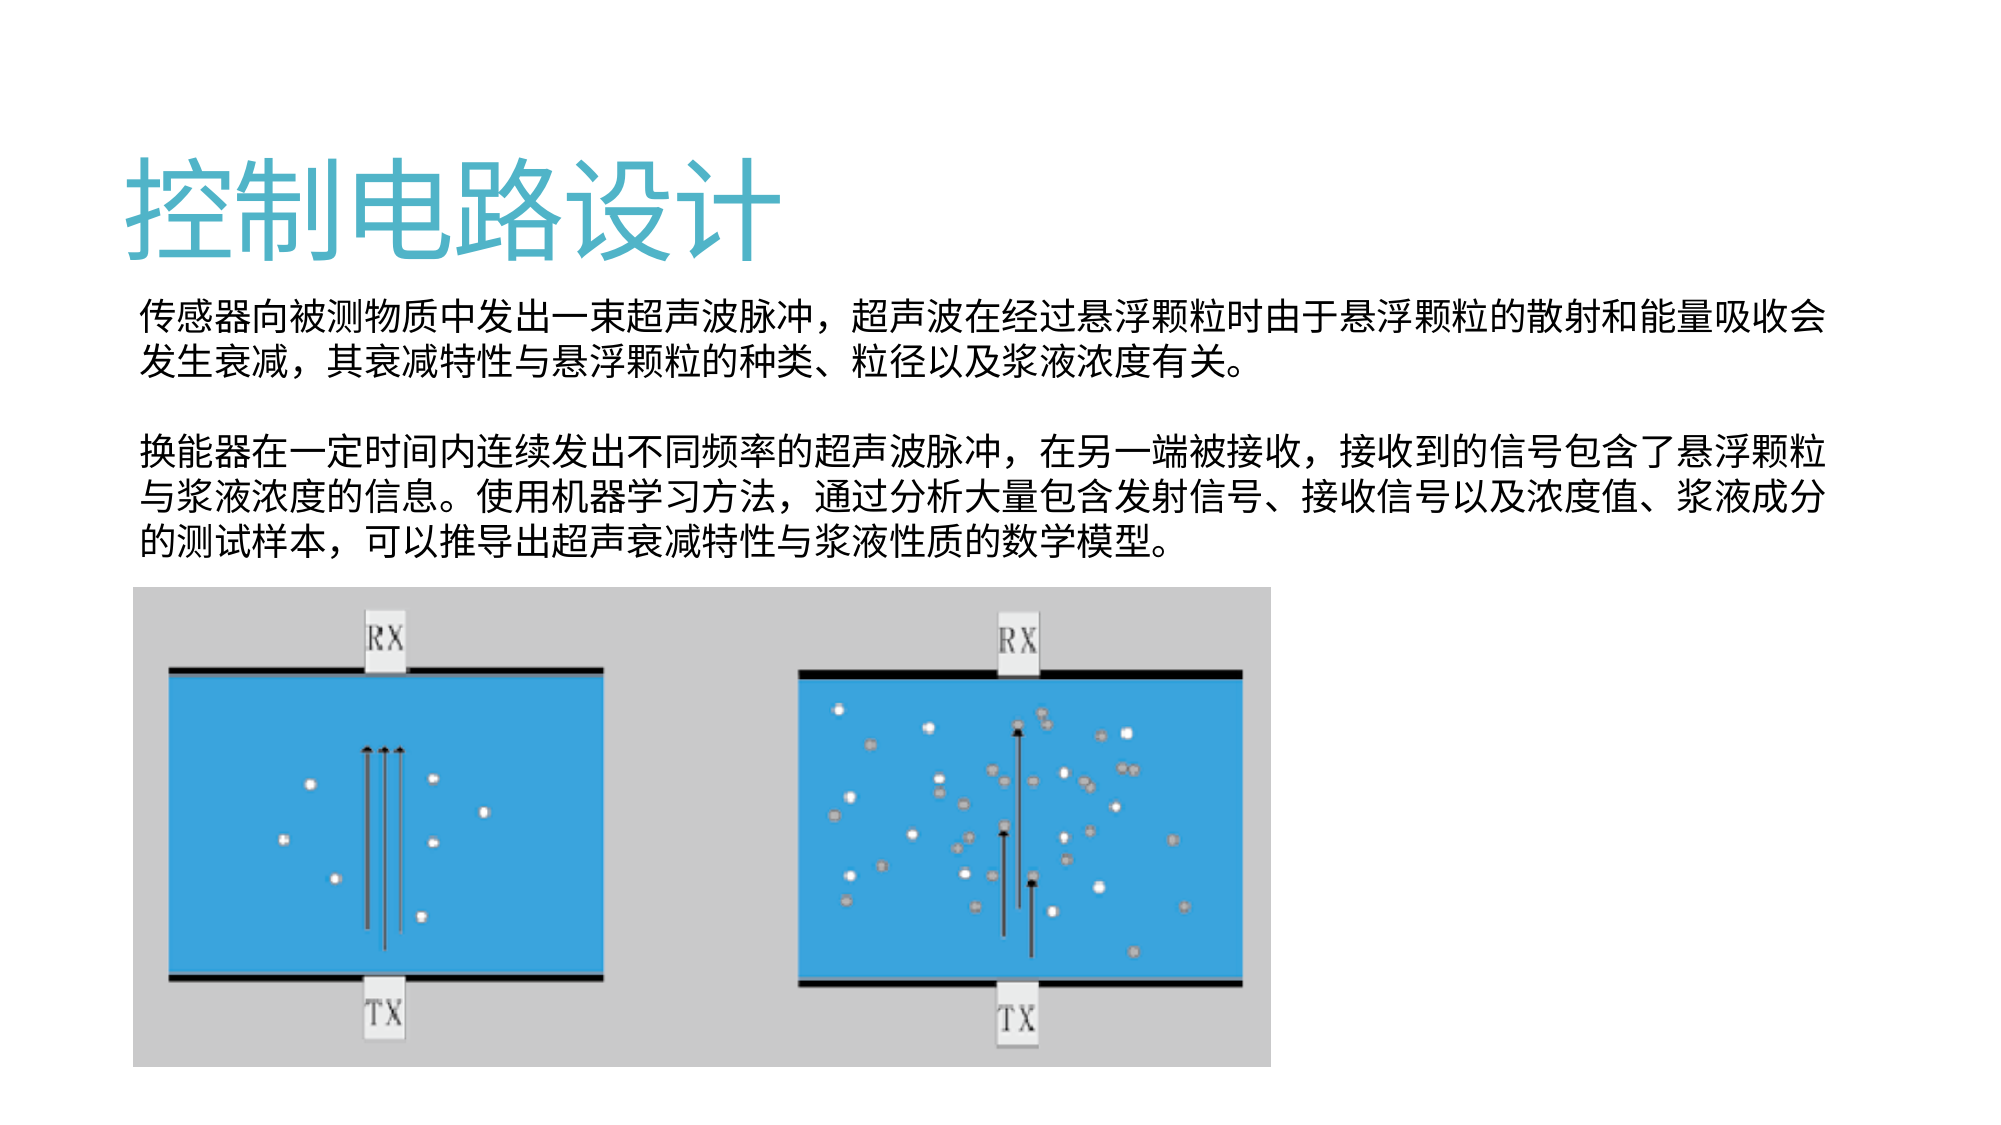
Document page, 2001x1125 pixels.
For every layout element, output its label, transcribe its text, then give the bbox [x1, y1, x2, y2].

text_box 传感器向被测物质中发出一束超声波脉冲，超声波在经过悬浮颗粒时由于悬浮颗粒的散射和能量吸收会发生衰减，其衰减特性与悬浮颗粒的种类、粒径以及浆液浓度有关。 换能器在一定时间内连续发出不同频率的超声波脉冲，在另一端被接收，接收到的信号包含了悬浮颗粒与浆液浓度的信息。使用机器学习方法，通过分析大量包含发射信号、接收信号以及浓度值、浆液成分的测试样本，可以推导出超声衰减特性与浆液性质的数学模型。 [124, 285, 1843, 571]
picture [133, 586, 1271, 1068]
title 控制电路设计 [107, 81, 1875, 354]
